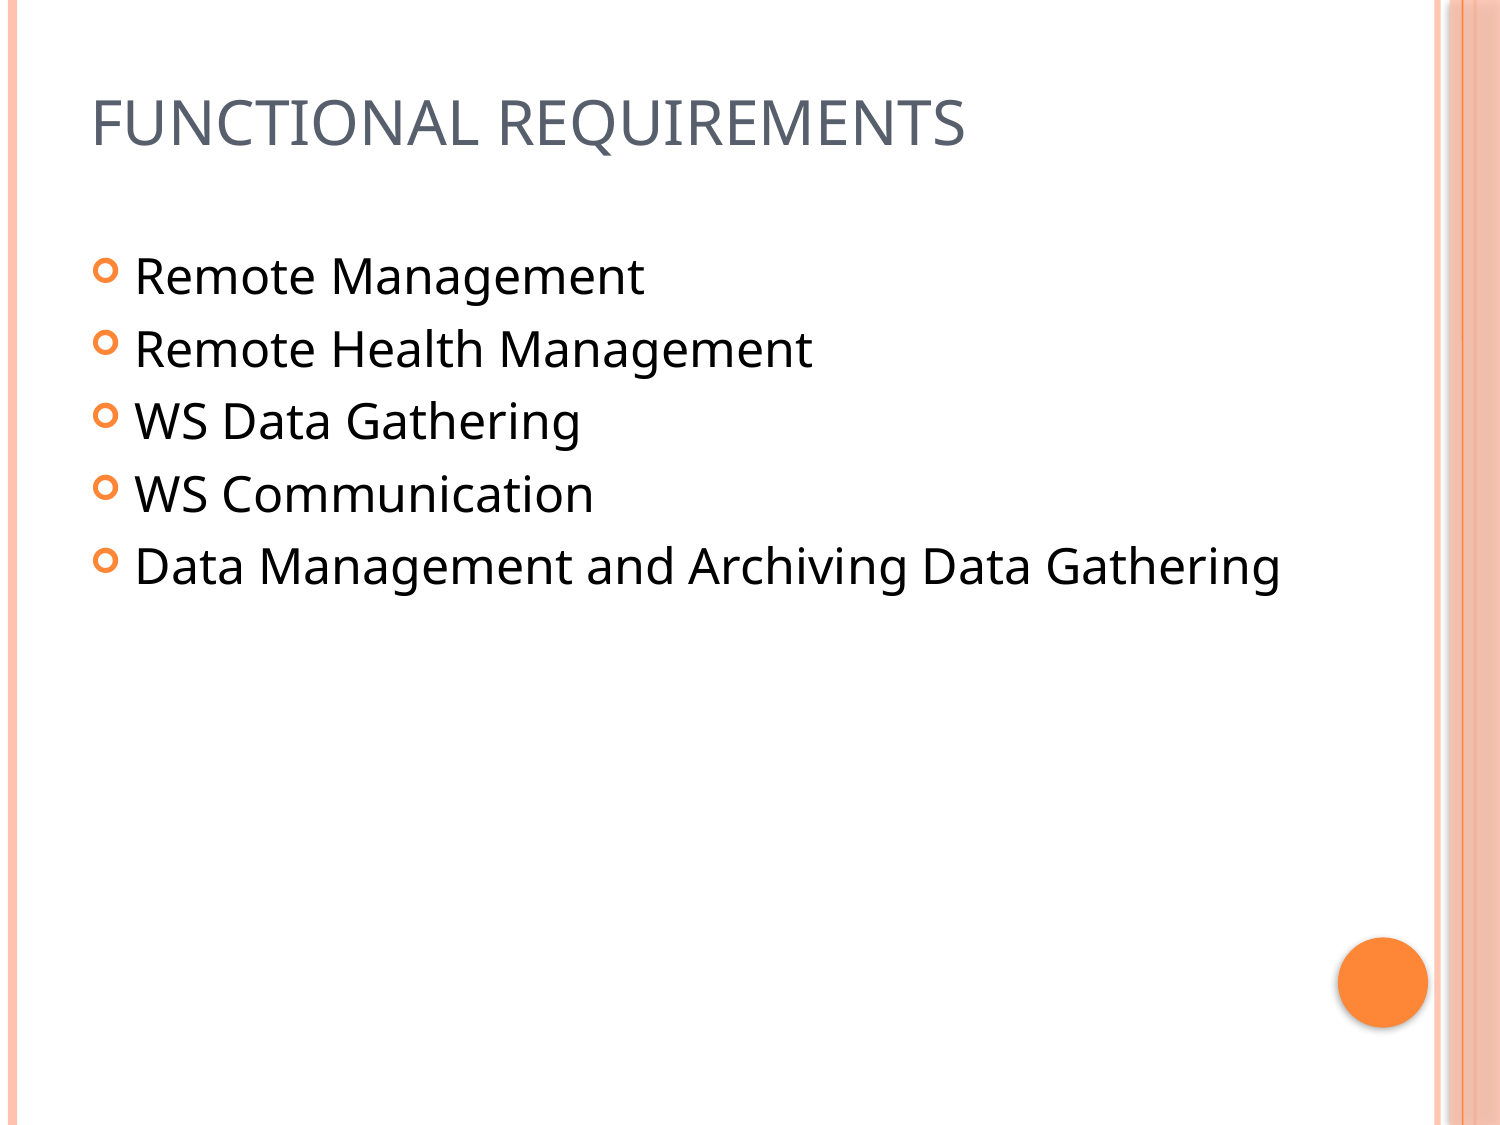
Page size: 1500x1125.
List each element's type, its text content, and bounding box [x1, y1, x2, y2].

list Remote Management Remote Health Management WS Data Gathering WS Communication Data Management and Archiving Data Gathering [74, 237, 1301, 1037]
title Functional Requirements [75, 58, 1300, 237]
